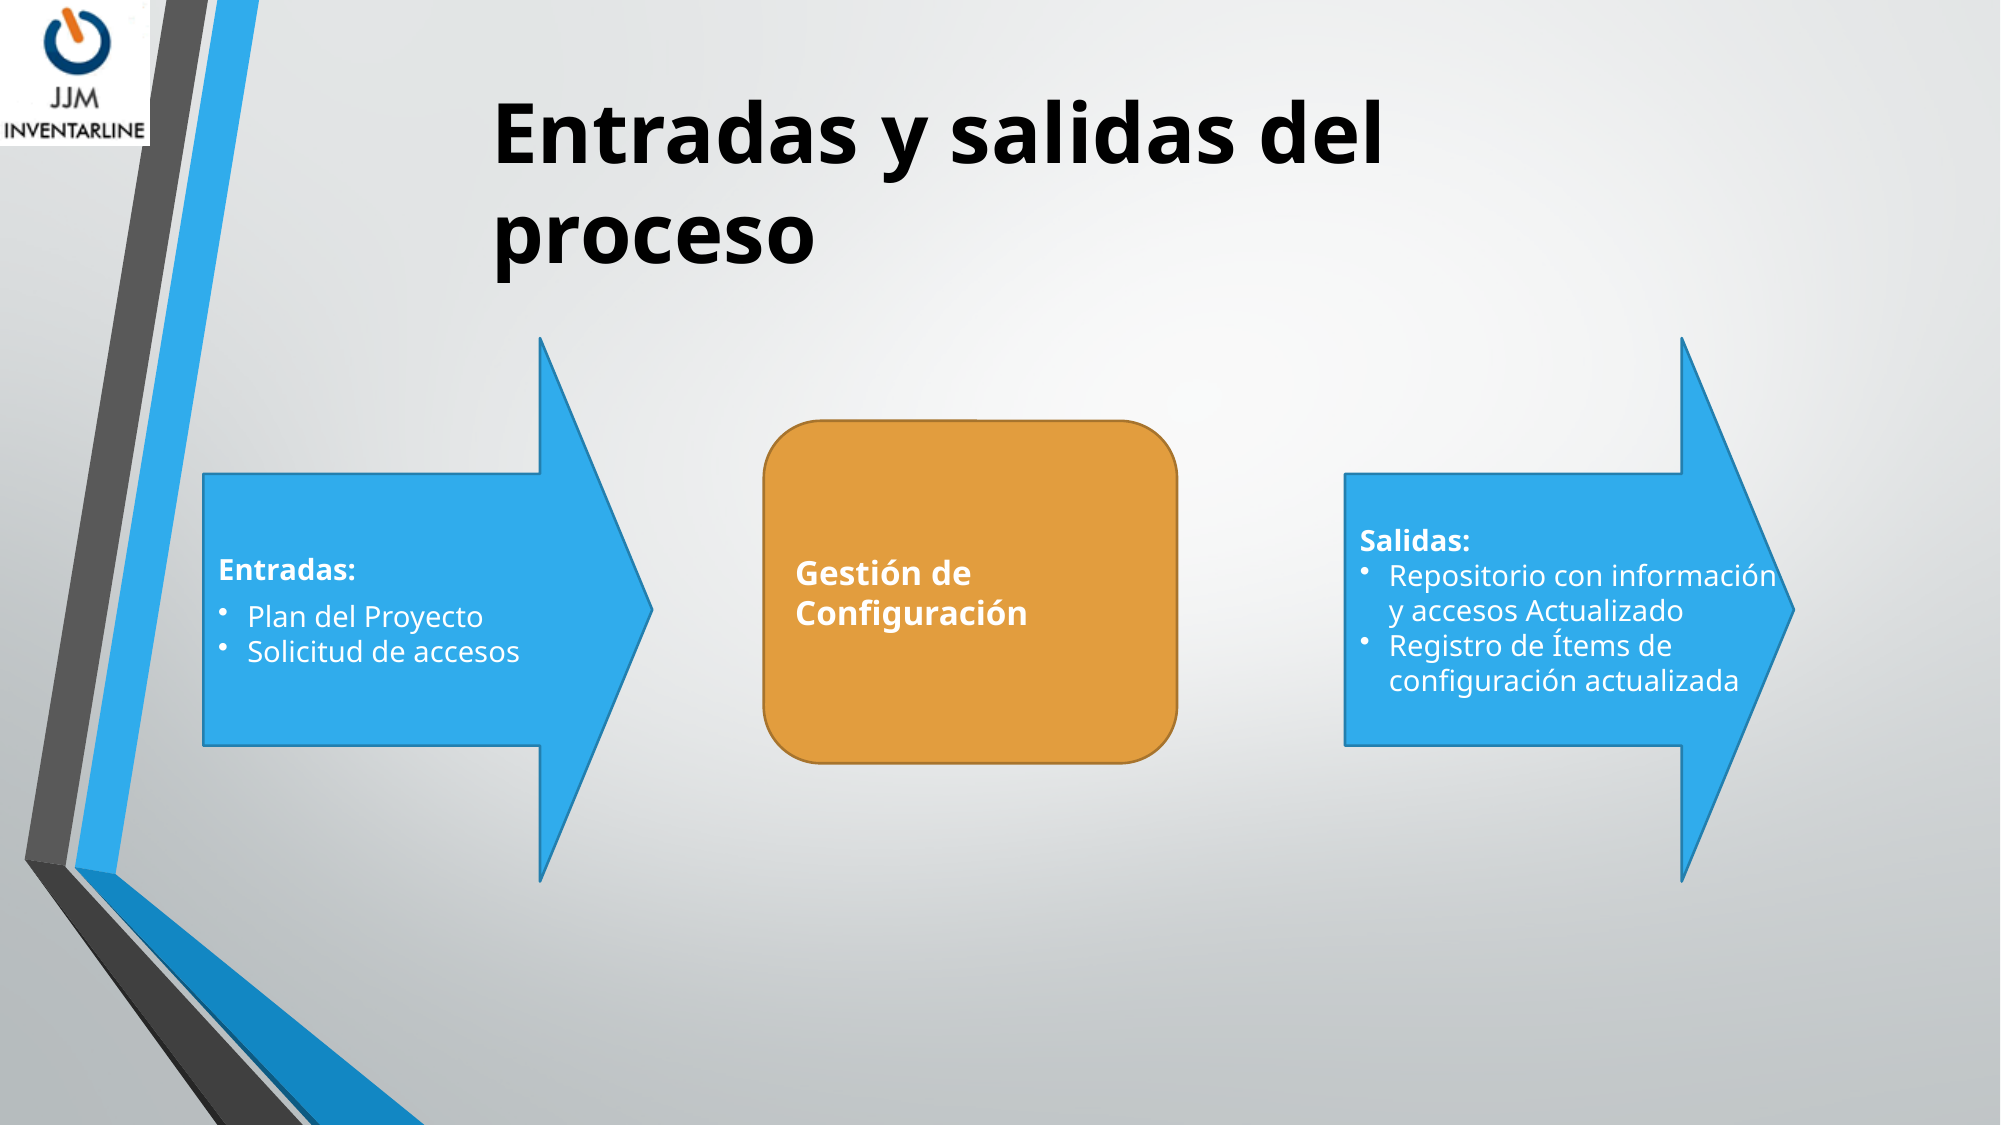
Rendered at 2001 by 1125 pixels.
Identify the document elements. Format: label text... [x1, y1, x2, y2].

text_box Entradas: Plan del Proyecto Solicitud de accesos [202, 336, 654, 883]
picture [0, 0, 151, 146]
text_box Entradas y salidas del proceso [476, 72, 1629, 288]
text_box Gestión de Configuración [762, 419, 1179, 765]
text_box Salidas: Repositorio con información y accesos Actualizado Registro de Ítems de configuración actualizada [1343, 336, 1796, 883]
